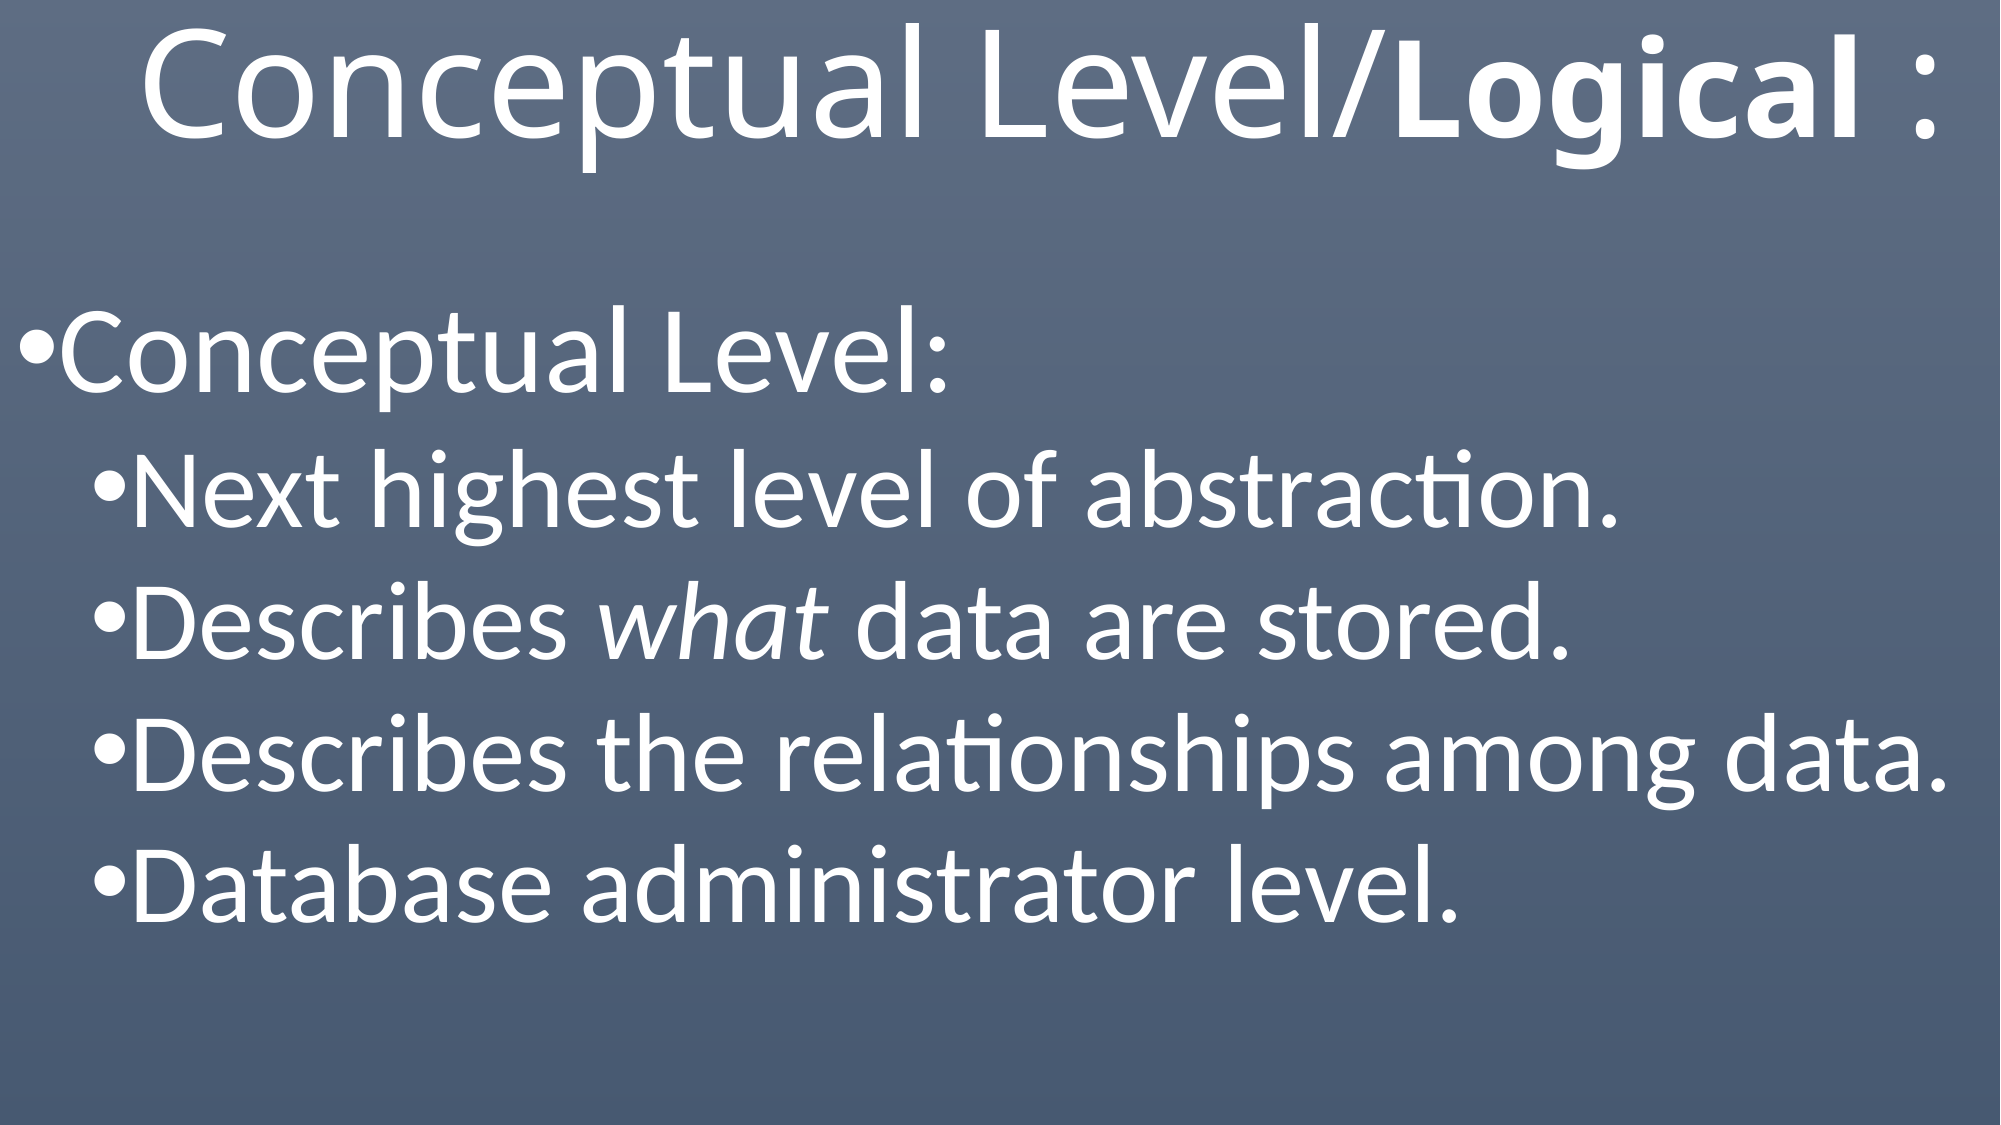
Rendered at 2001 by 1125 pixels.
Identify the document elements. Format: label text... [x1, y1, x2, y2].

title Conceptual Level/Logical : [0, 0, 2000, 277]
list Conceptual Level: Next highest level of abstraction. Describes what data are stored. Describes the relationships among data. Database administrator level. [0, 277, 2000, 1125]
